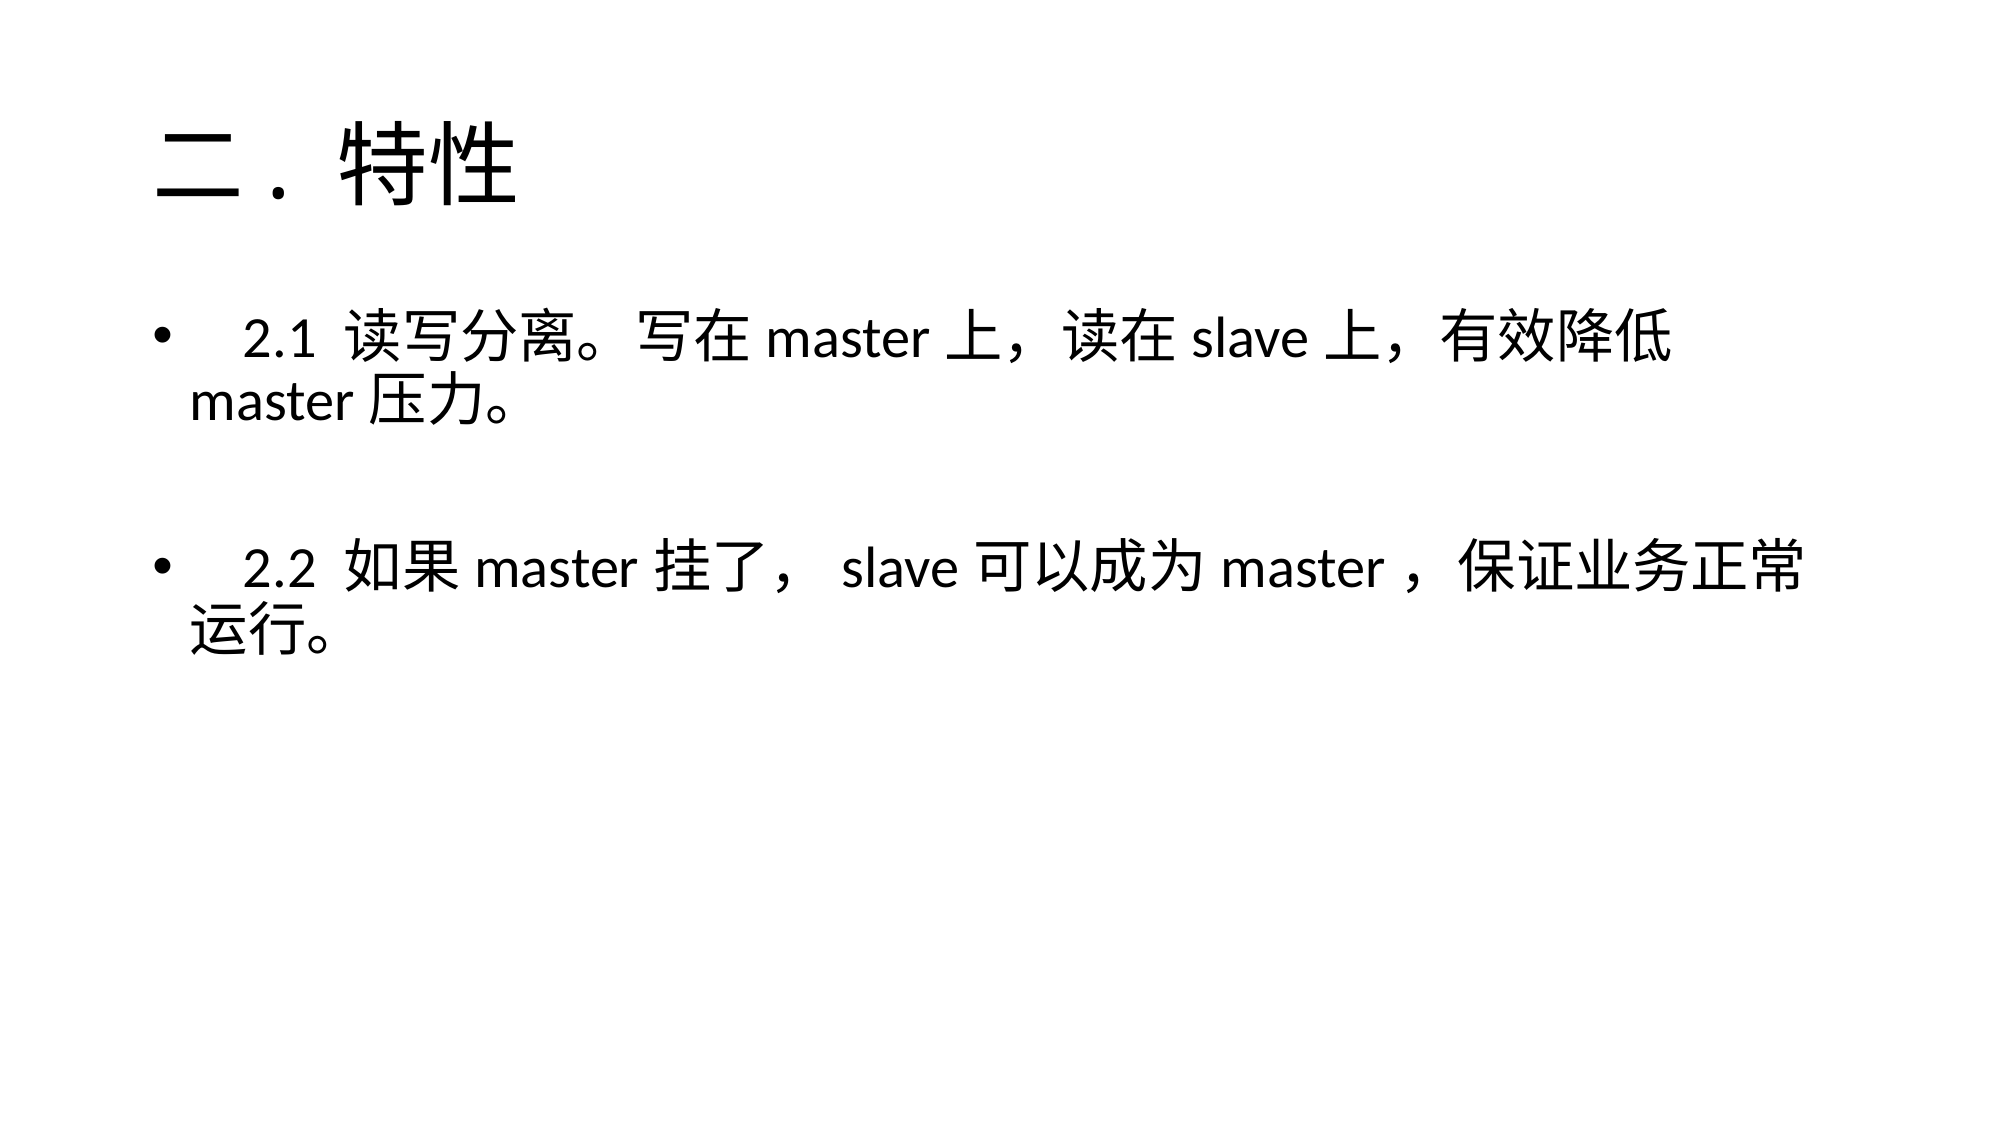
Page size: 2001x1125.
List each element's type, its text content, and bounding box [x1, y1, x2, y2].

list 2.1 读写分离。写在master上，读在slave上，有效降低master压力。 2.2 如果master挂了，slave可以成为master，保证业务正常运行。 [137, 299, 1863, 1014]
title 二. 特性 [137, 59, 1863, 278]
